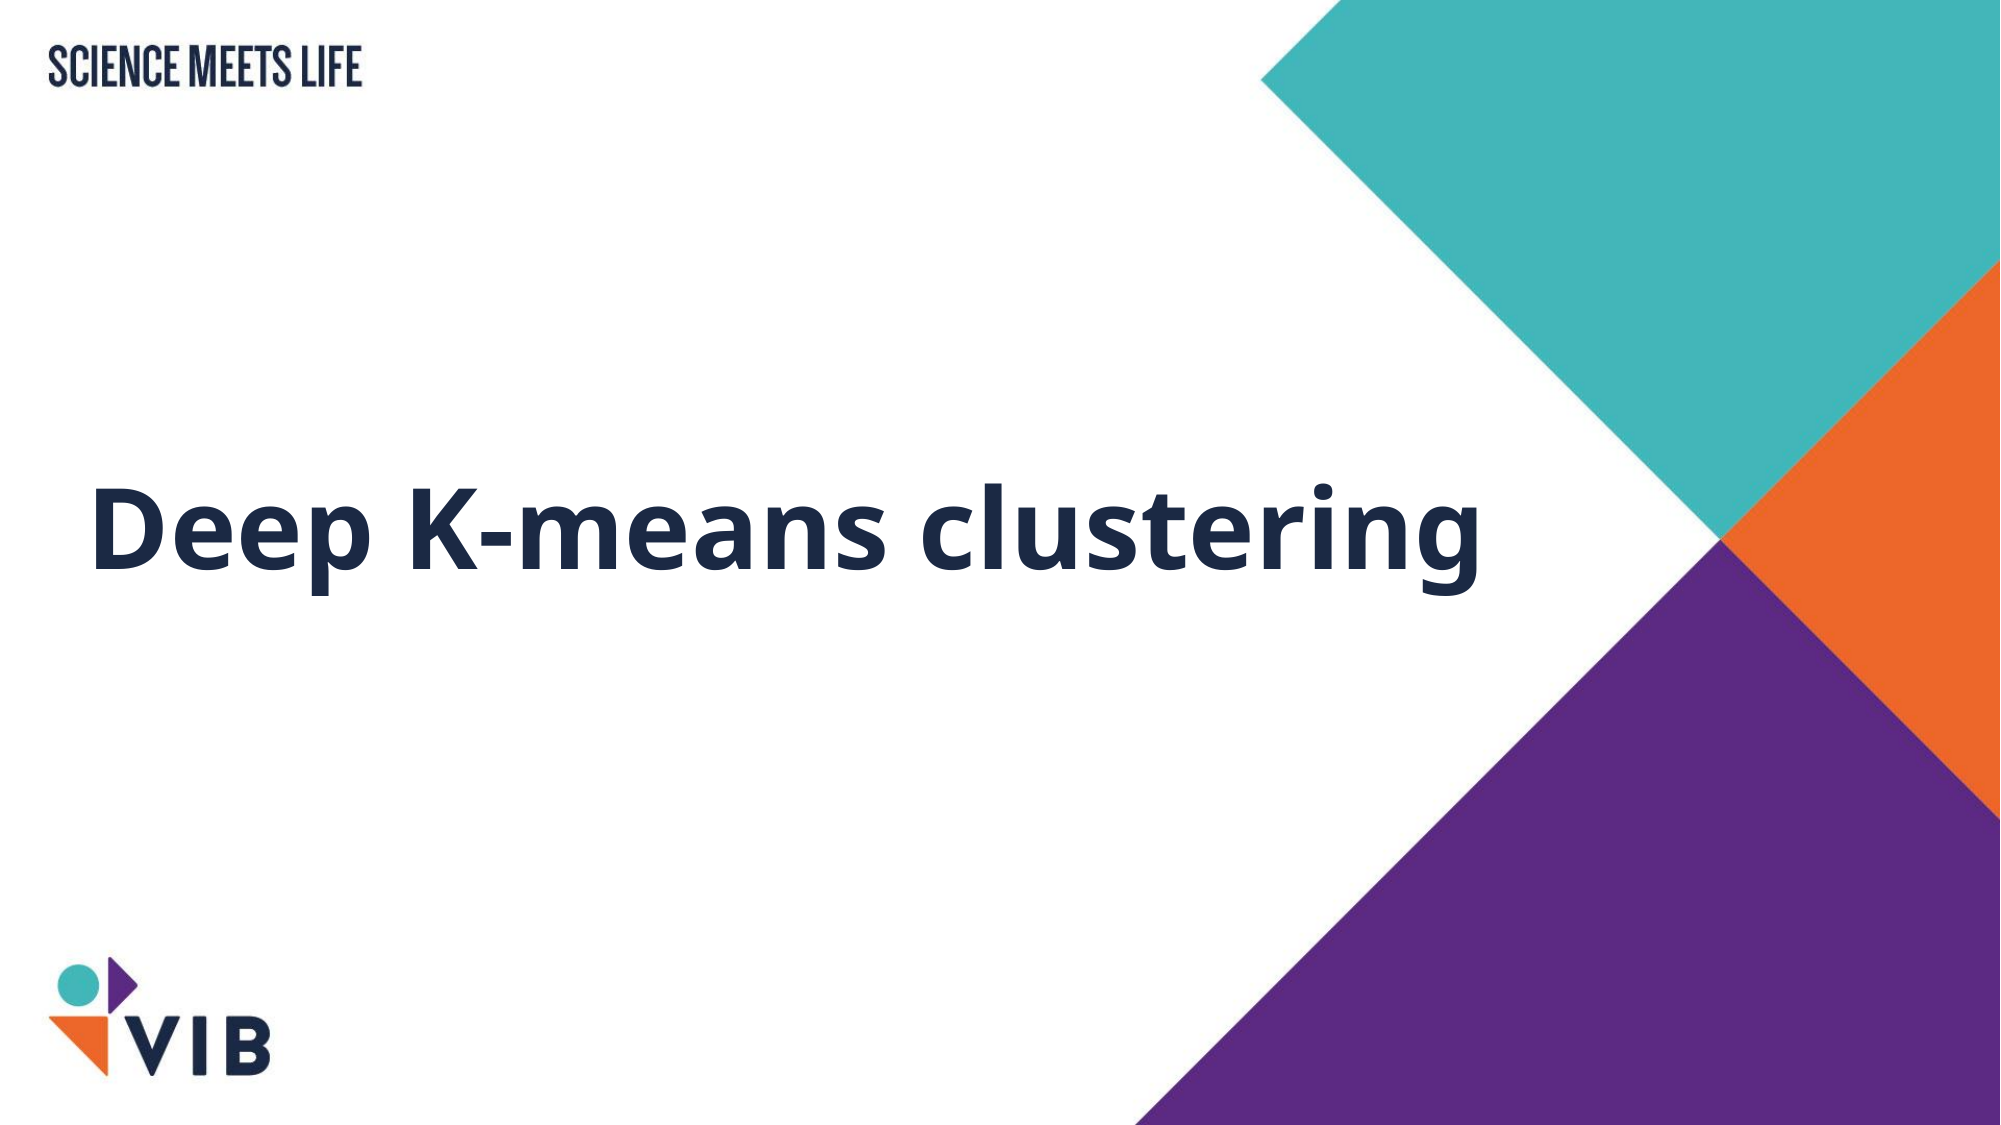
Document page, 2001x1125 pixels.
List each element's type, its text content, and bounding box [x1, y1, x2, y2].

picture [0, 0, 2000, 1125]
title Deep K-means clustering [71, 209, 1553, 602]
